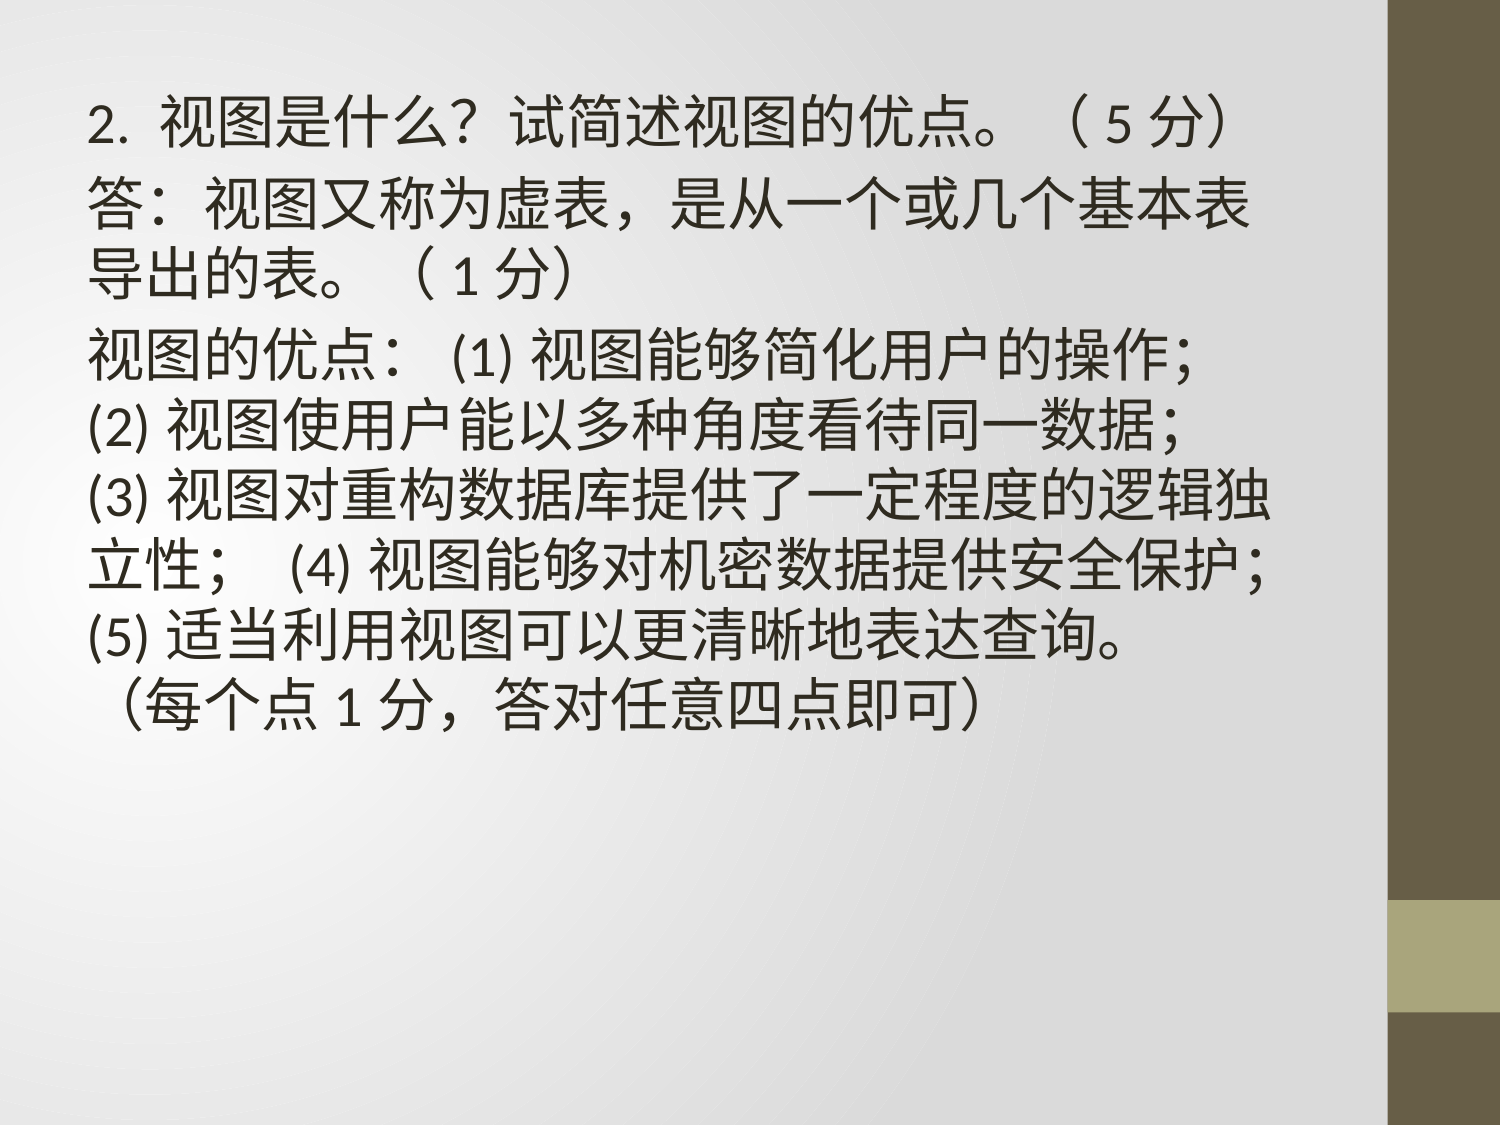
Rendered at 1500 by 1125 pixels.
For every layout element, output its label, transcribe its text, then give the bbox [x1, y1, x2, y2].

list 2. 视图是什么？试简述视图的优点。（5分） 答：视图又称为虚表，是从一个或几个基本表导出的表。（1分） 视图的优点：(1)视图能够简化用户的操作； (2)视图使用户能以多种角度看待同一数据； (3)视图对重构数据库提供了一定程度的逻辑独立性； (4)视图能够对机密数据提供安全保护；(5)适当利用视图可以更清晰地表达查询。 （每个点1分，答对任意四点即可） [53, 78, 1304, 866]
